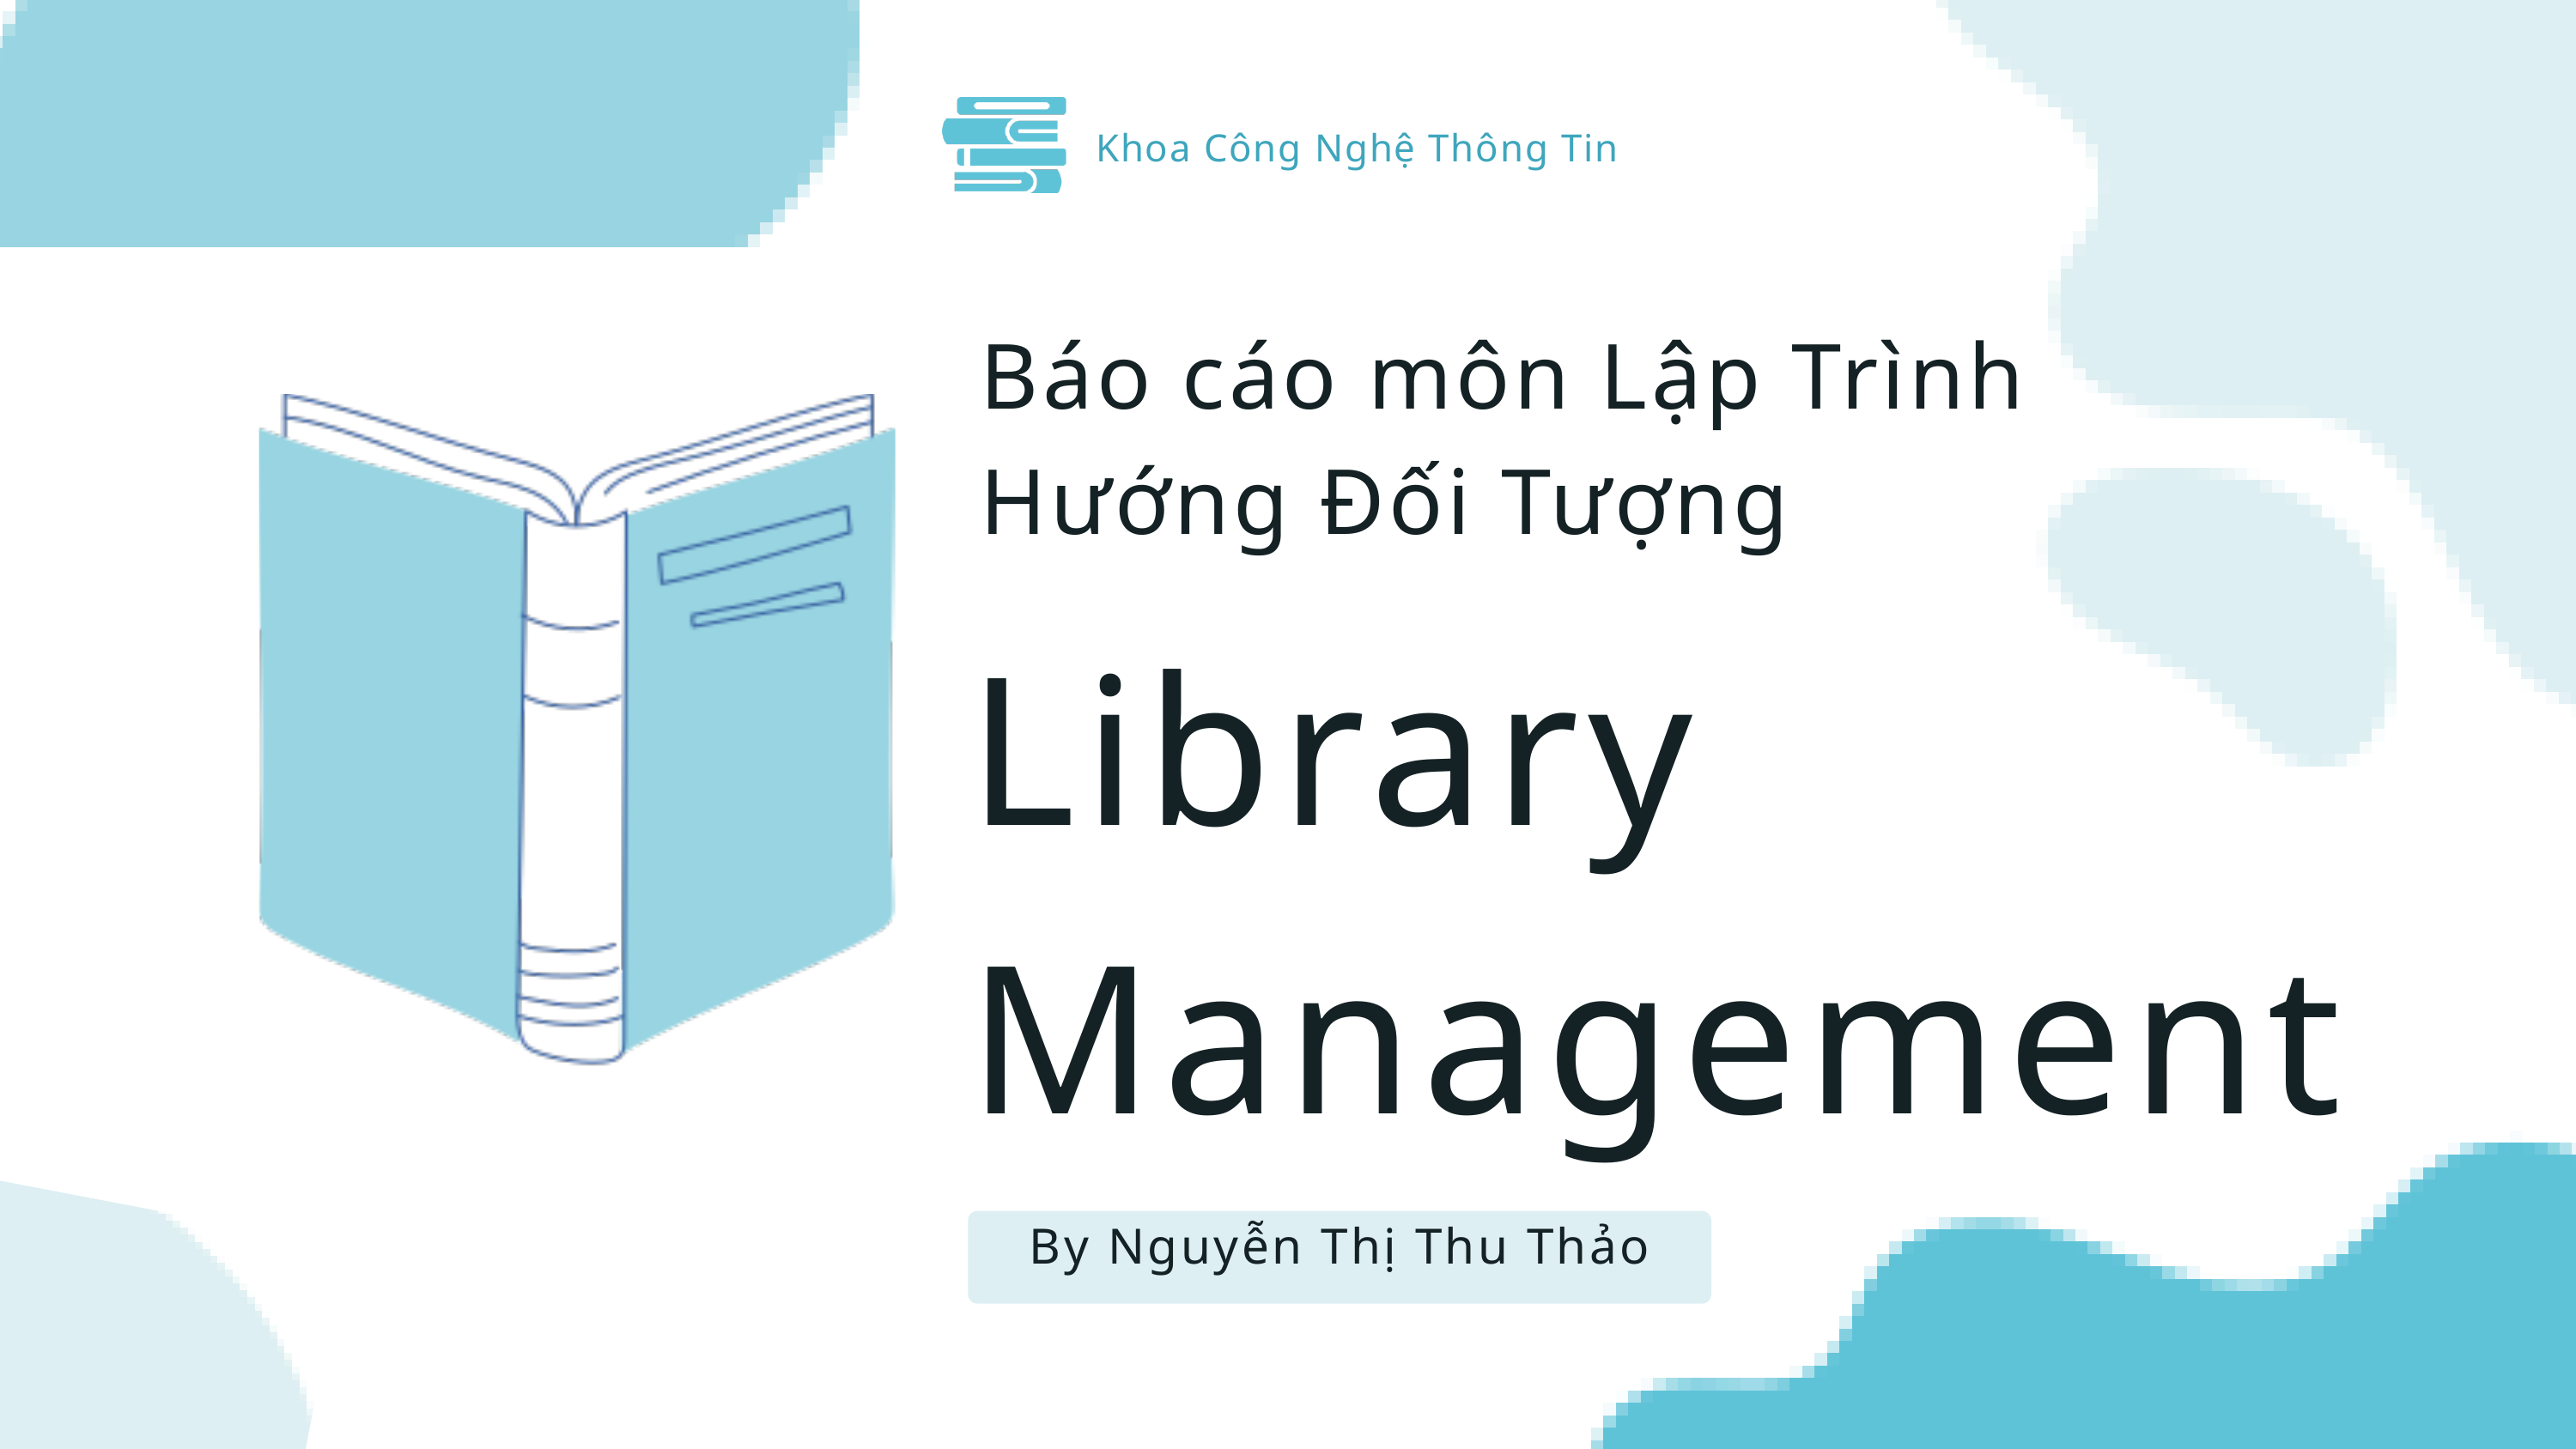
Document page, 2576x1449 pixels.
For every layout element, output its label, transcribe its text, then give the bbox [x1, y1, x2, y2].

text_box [968, 1210, 1712, 1304]
text_box [1911, 0, 2576, 791]
text_box Khoa Công Nghệ Thông Tin [1096, 112, 1803, 170]
text_box [258, 394, 896, 1069]
text_box [0, 1180, 344, 1449]
text_box Báo cáo môn Lập Trình Hướng Đối Tượng [980, 300, 2145, 553]
text_box Library Management [968, 579, 2432, 1155]
text_box [942, 97, 1066, 193]
text_box [0, 0, 872, 247]
text_box [1579, 1131, 2576, 1449]
